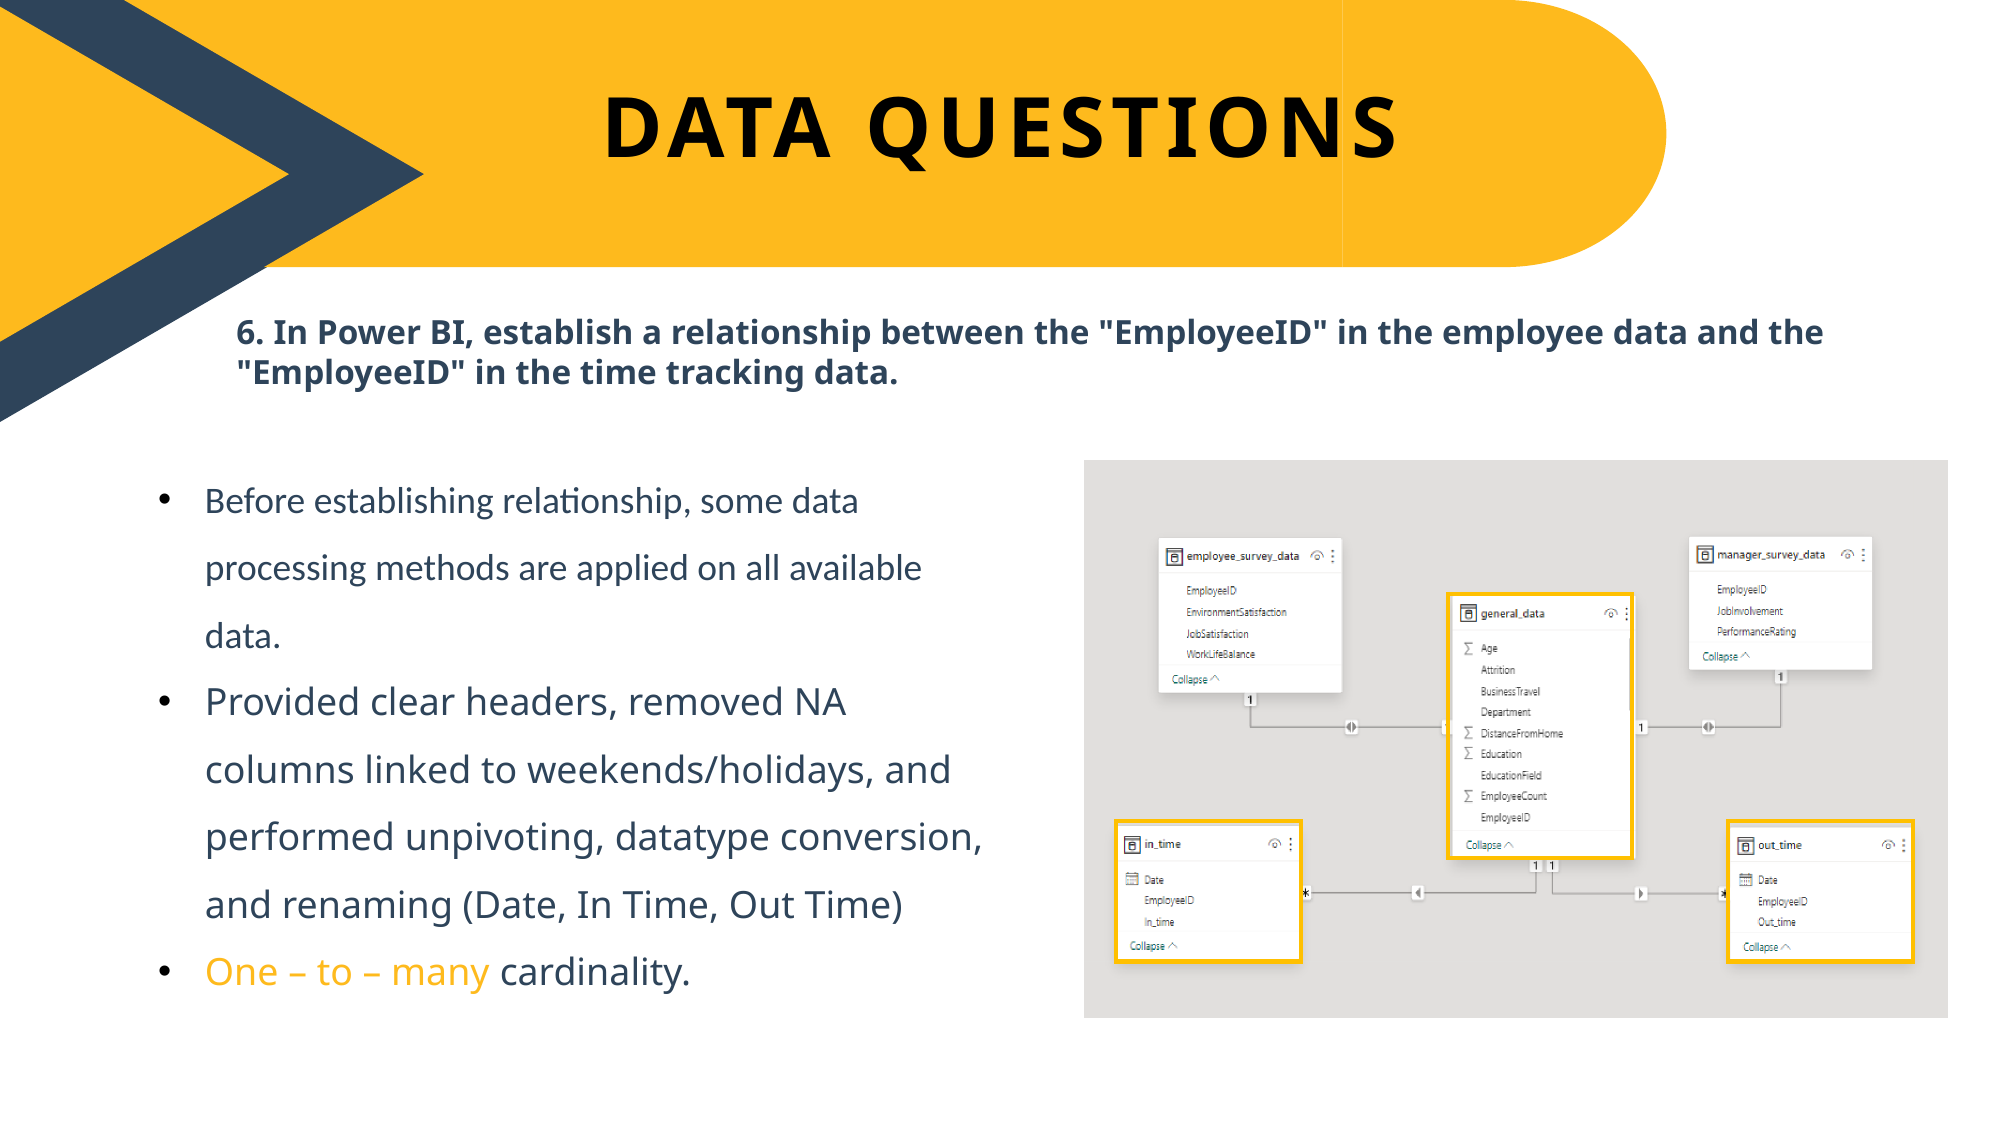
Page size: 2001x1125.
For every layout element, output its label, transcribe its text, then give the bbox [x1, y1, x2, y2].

text_box 6. In Power BI, establish a relationship between the "EmployeeID" in the employee data and the "EmployeeID" in the time tracking data. [1667, 304, 1855, 399]
text_box Before establishing relationship, some data processing methods are applied on all available data. Provided clear headers, removed NA columns linked to weekends/holidays, and performed unpivoting, datatype conversion, and renaming (Date, In Time, Out Time) One – to – many cardinality. [143, 445, 1017, 1001]
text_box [0, 0, 1667, 424]
picture [1083, 460, 1948, 1018]
